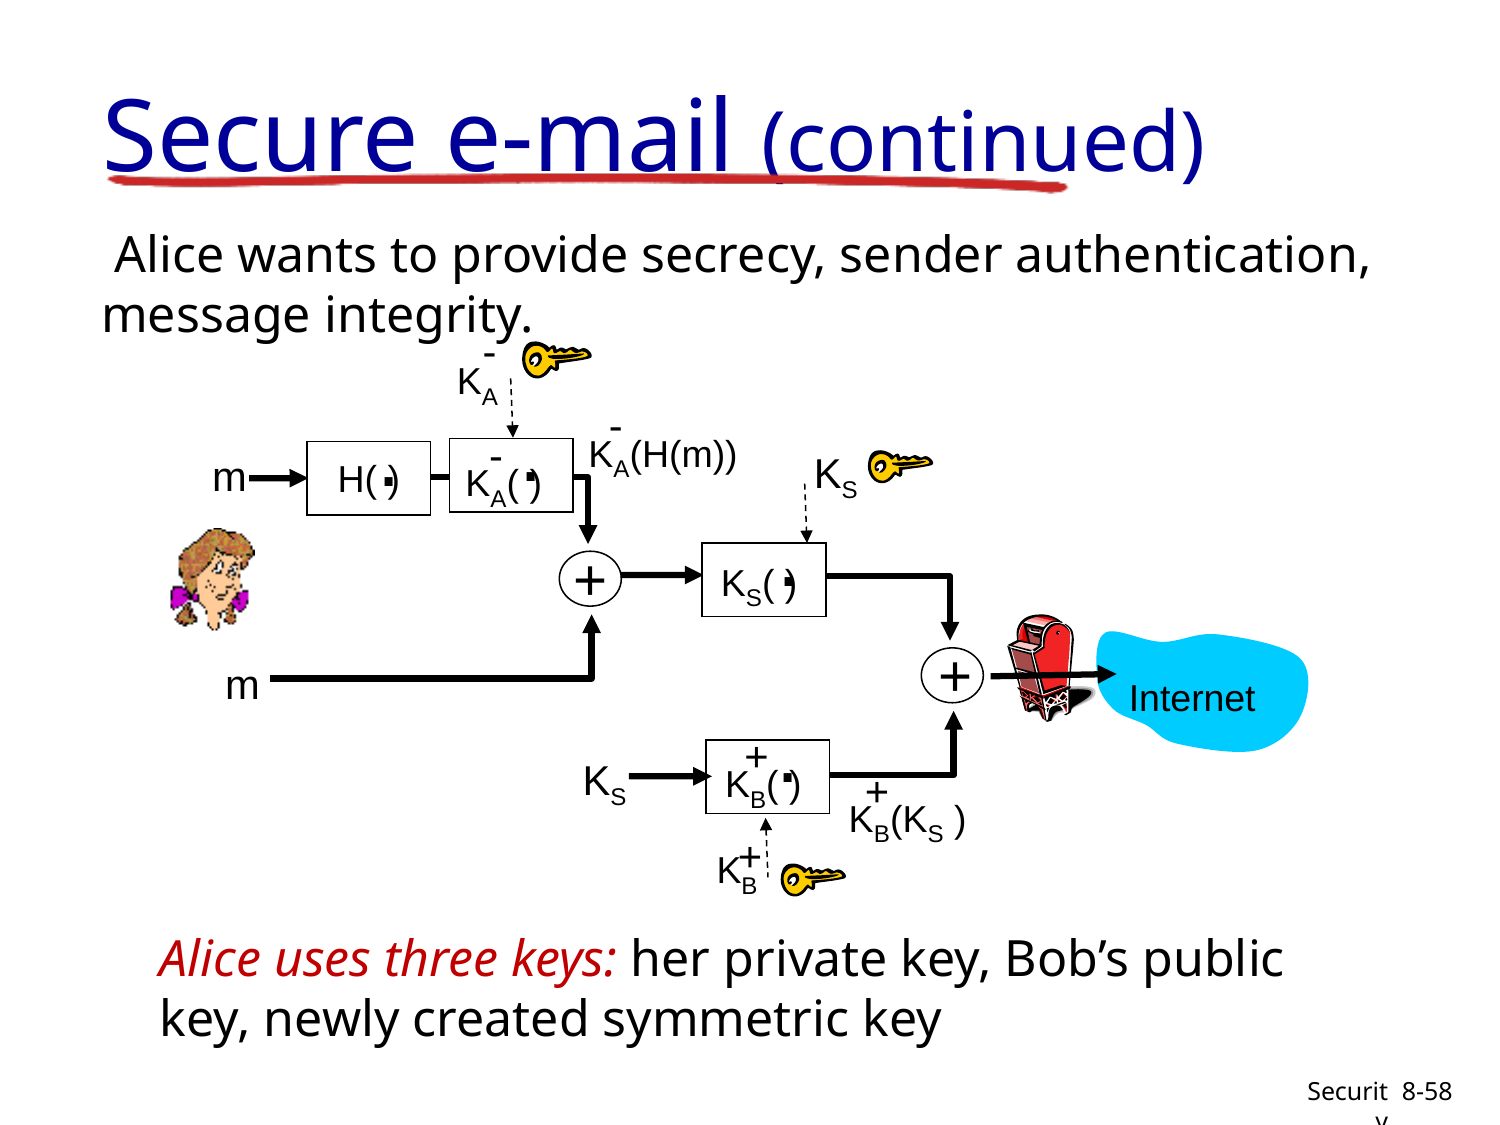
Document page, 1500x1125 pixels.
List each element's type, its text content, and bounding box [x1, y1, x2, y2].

picture [103, 169, 1079, 199]
text_box 8-58 [1387, 1068, 1500, 1113]
footer Security [1284, 1067, 1403, 1110]
text_box Alice wants to provide secrecy, sender authentication, message integrity. [86, 215, 1452, 351]
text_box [167, 317, 1314, 901]
title Secure e-mail (continued) [87, 37, 1363, 215]
text_box Alice uses three keys: her private key, Bob’s public key, newly created symmetric key [145, 919, 1391, 1055]
